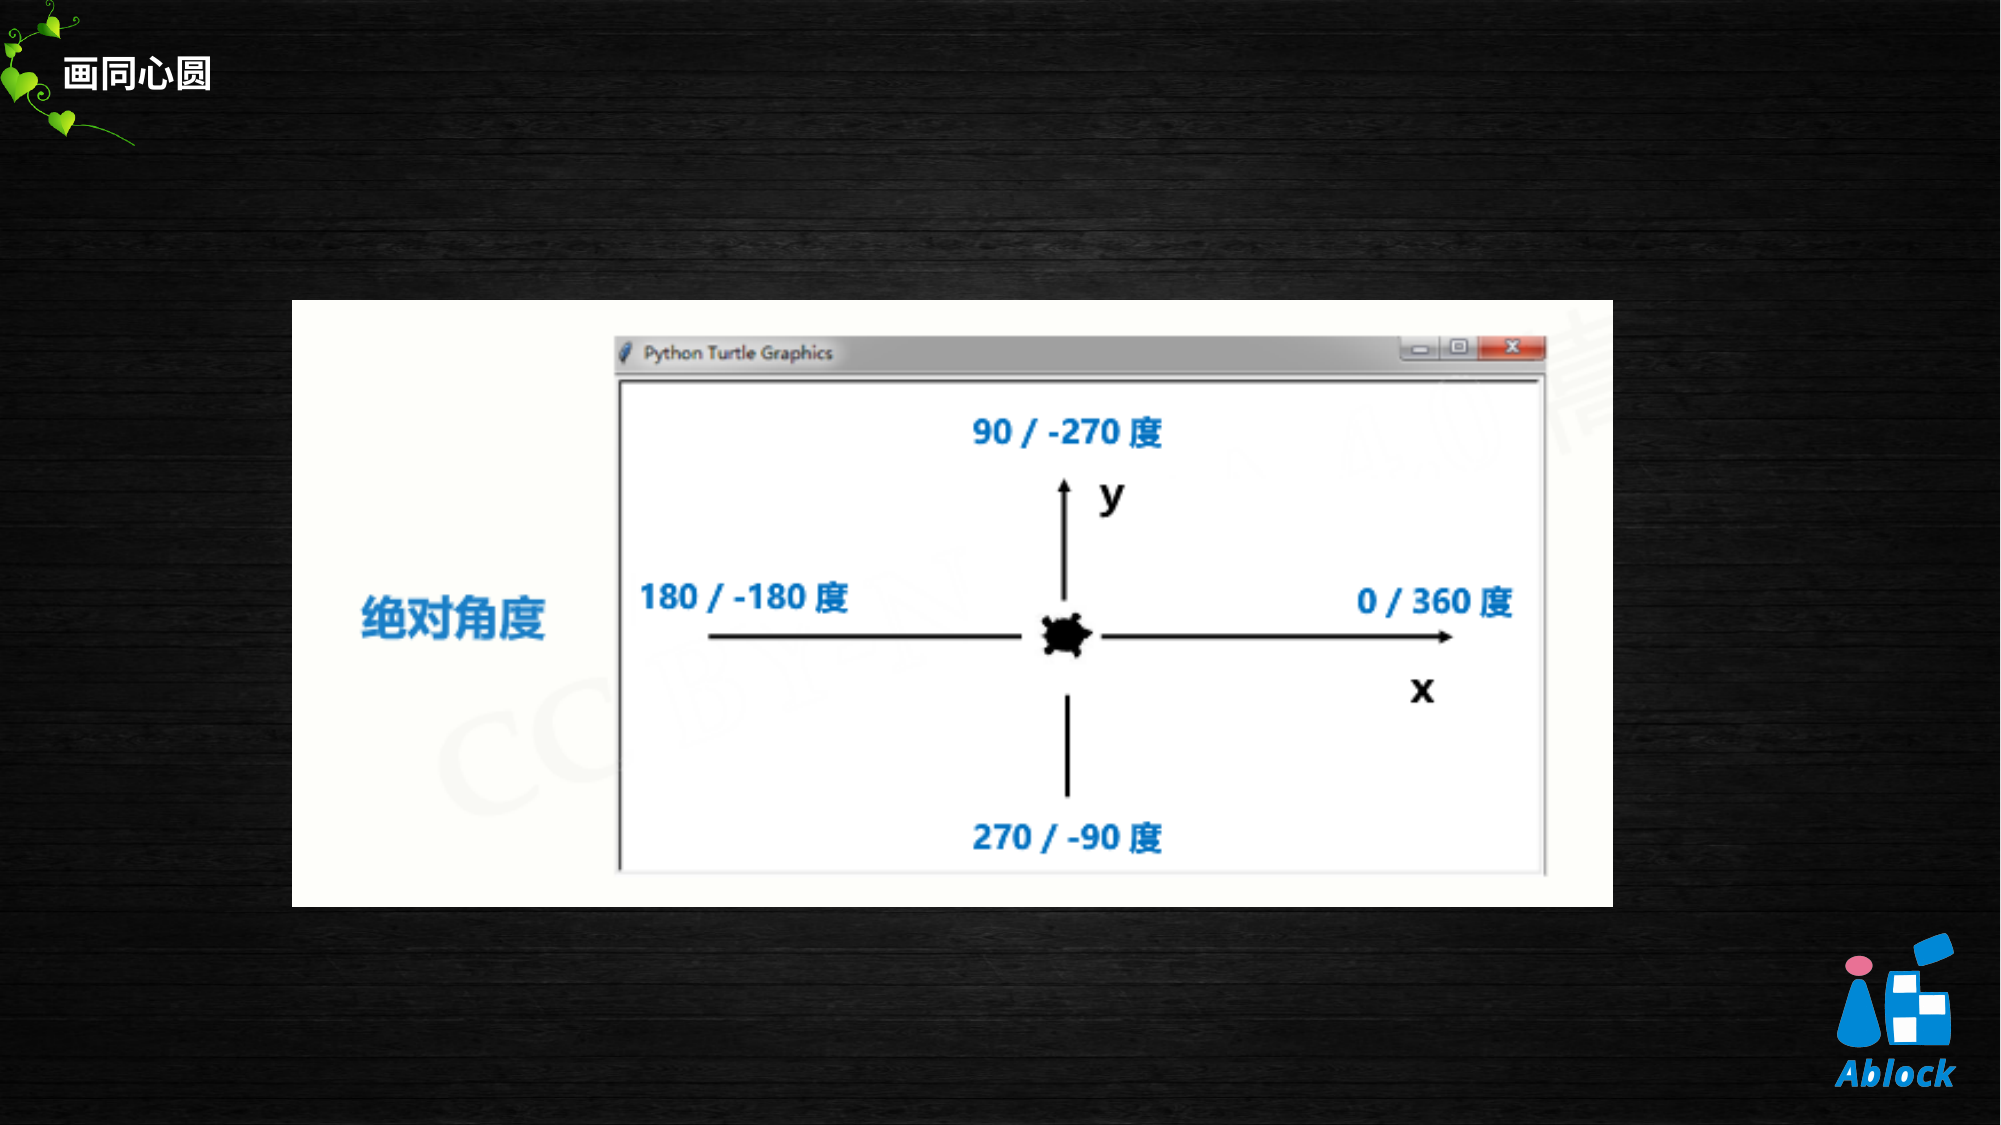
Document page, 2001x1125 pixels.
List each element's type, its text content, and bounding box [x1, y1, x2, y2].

text_box 画同心圆 [135, 42, 537, 103]
picture [0, 0, 2001, 1125]
